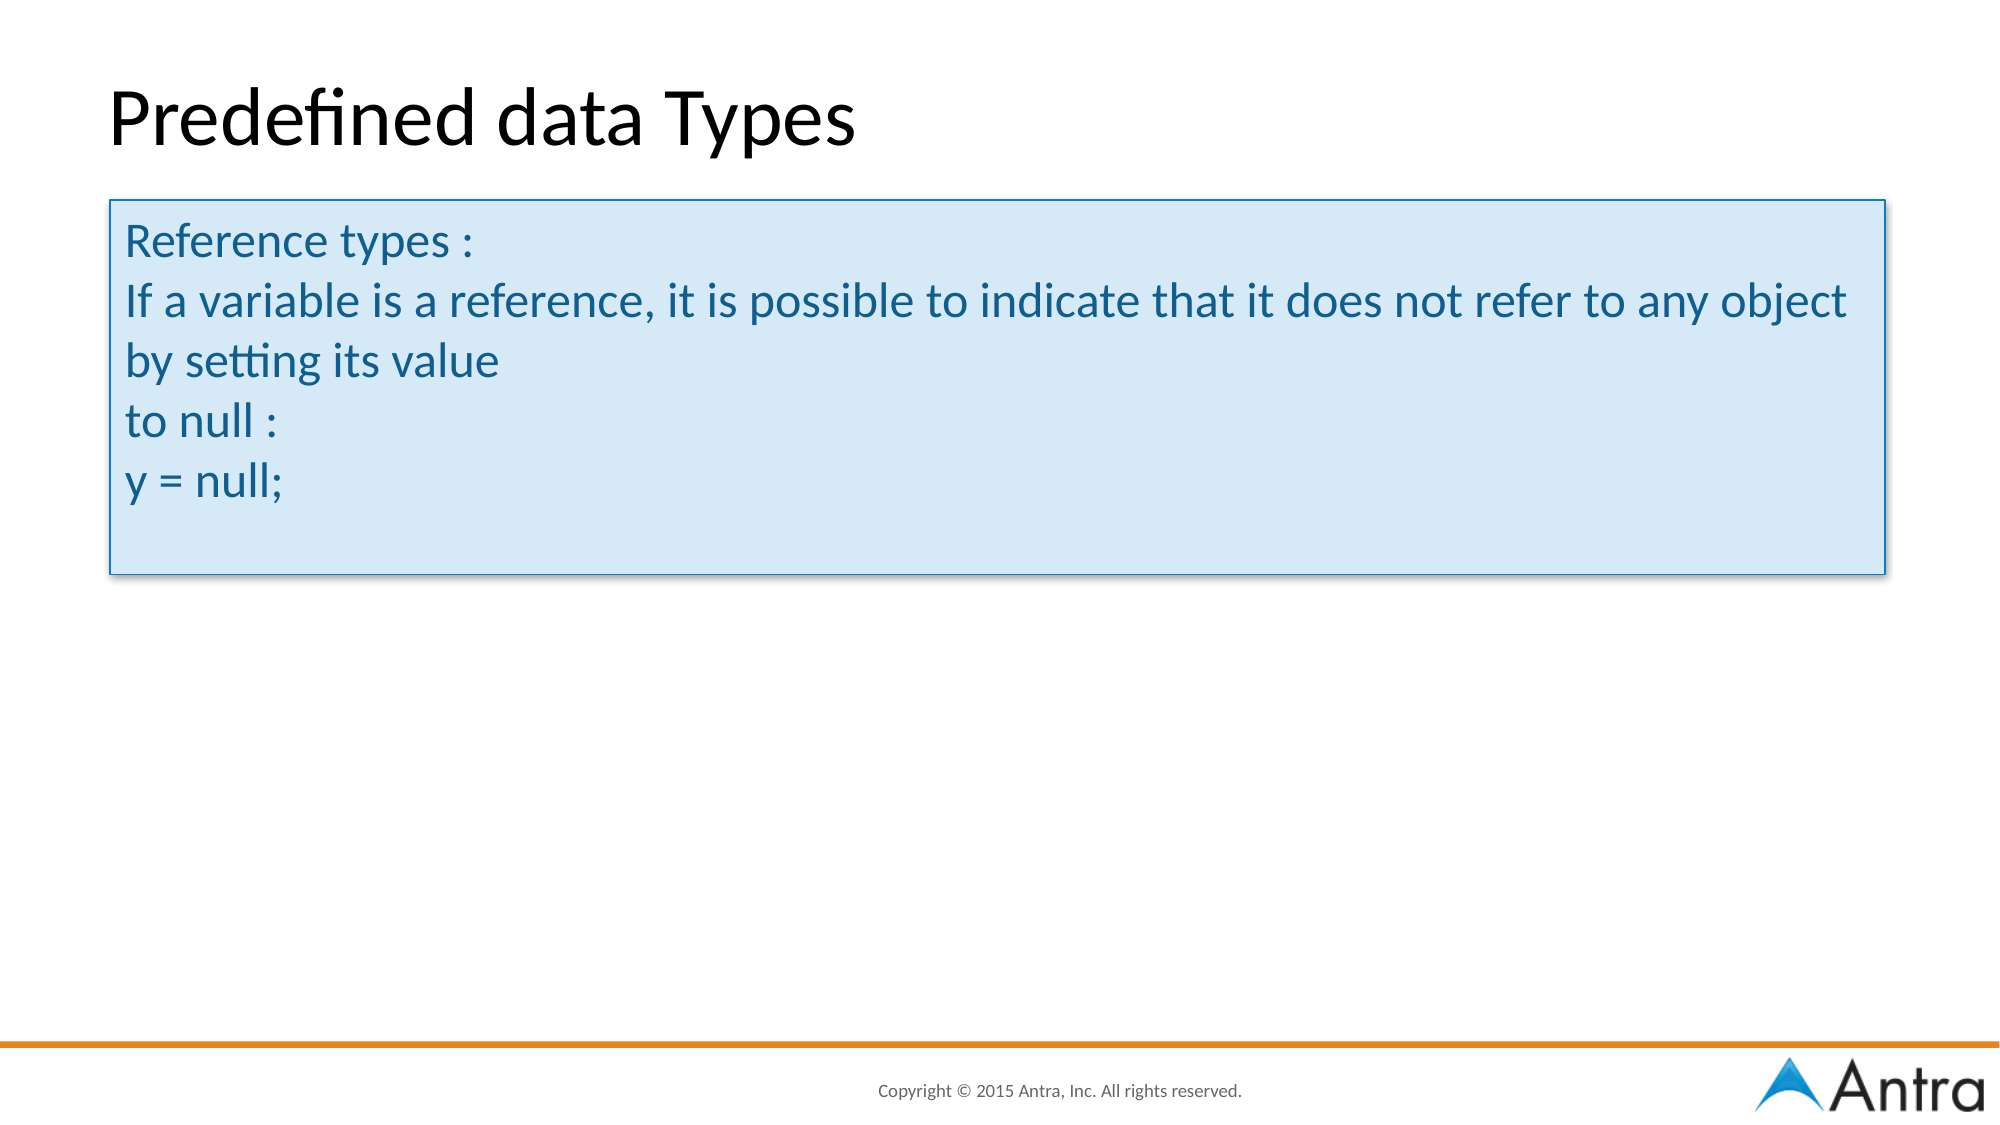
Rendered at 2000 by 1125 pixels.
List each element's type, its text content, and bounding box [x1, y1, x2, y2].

text_box Reference types : If a variable is a reference, it is possible to indicate that it does not refer to any object by setting its value to null : y = null; [109, 199, 1886, 575]
picture [1744, 1048, 1994, 1122]
text_box Predefined data Types [93, 54, 873, 170]
